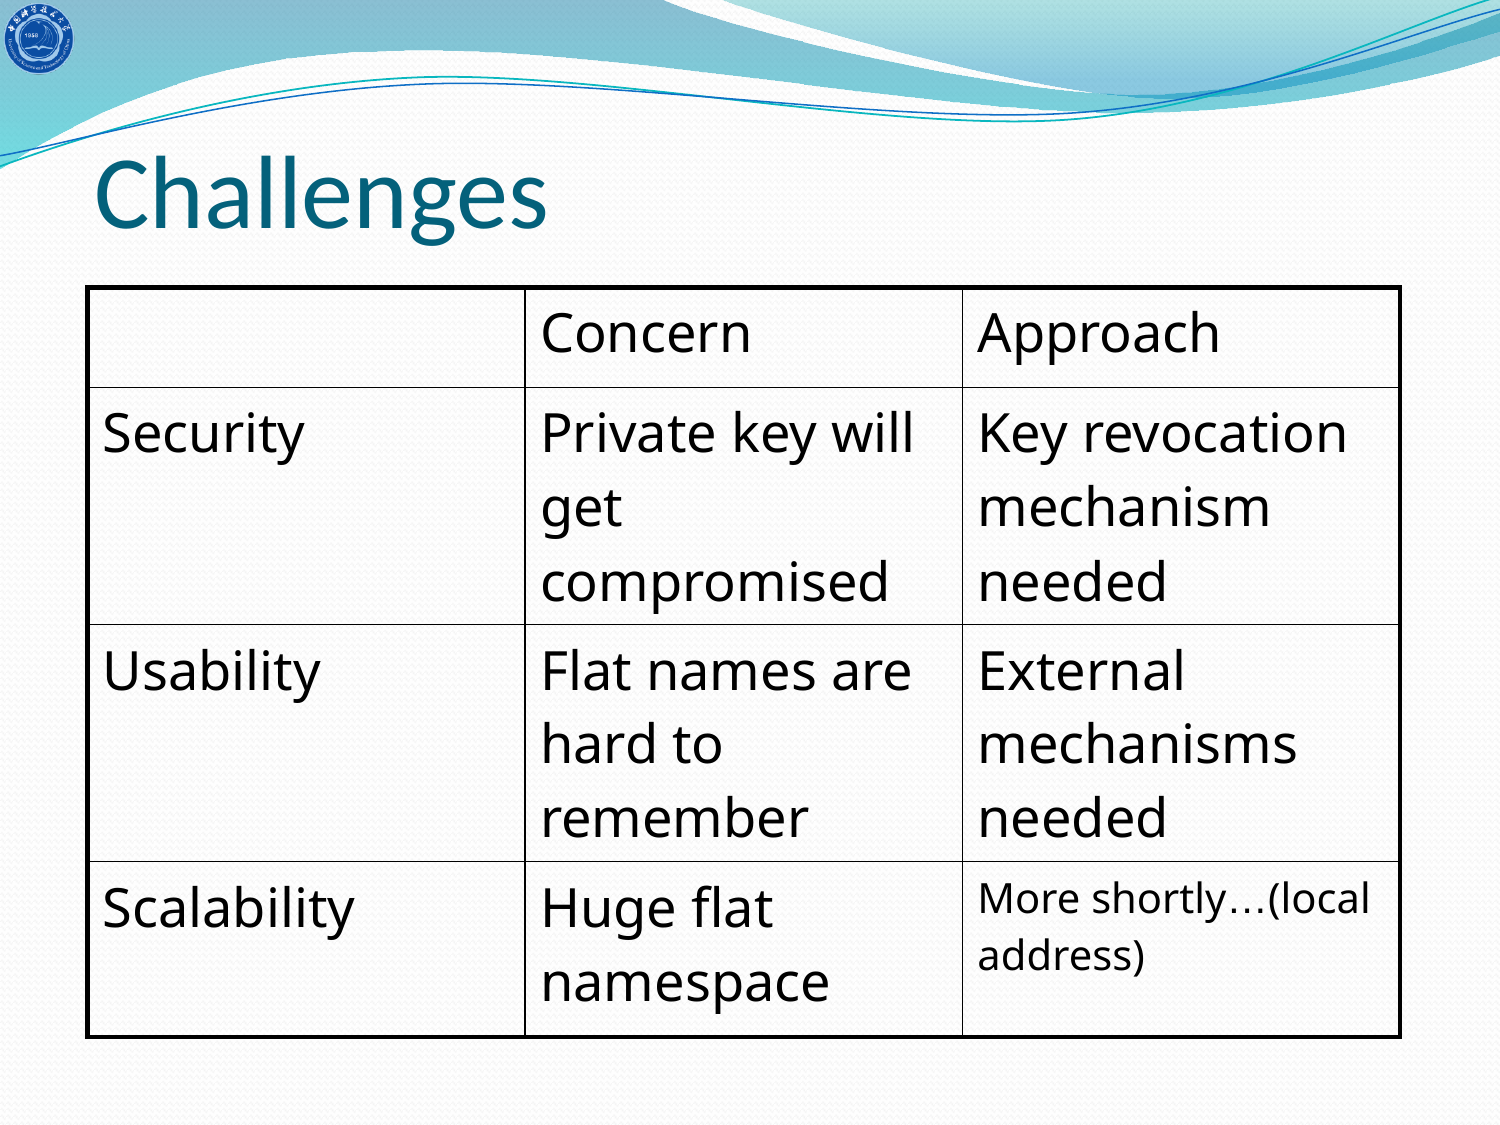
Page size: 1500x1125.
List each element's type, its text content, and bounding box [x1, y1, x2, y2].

picture [0, 0, 77, 77]
table_cell Security [90, 388, 524, 624]
table_cell Private key will get compromised [526, 388, 962, 624]
table_cell Flat names are hard to remember [526, 625, 962, 861]
table_cell Scalability [90, 862, 524, 1035]
table_cell Huge flat namespace [526, 862, 962, 1035]
table_header Concern [526, 290, 962, 387]
table_cell External mechanisms needed [963, 625, 1398, 861]
table_header Approach [963, 290, 1398, 387]
table_header [90, 290, 524, 387]
table_cell Usability [90, 625, 524, 861]
title Challenges [94, 50, 1407, 250]
table_cell More shortly…(local address) [963, 862, 1398, 1035]
table_cell Key revocation mechanism needed [963, 388, 1398, 624]
